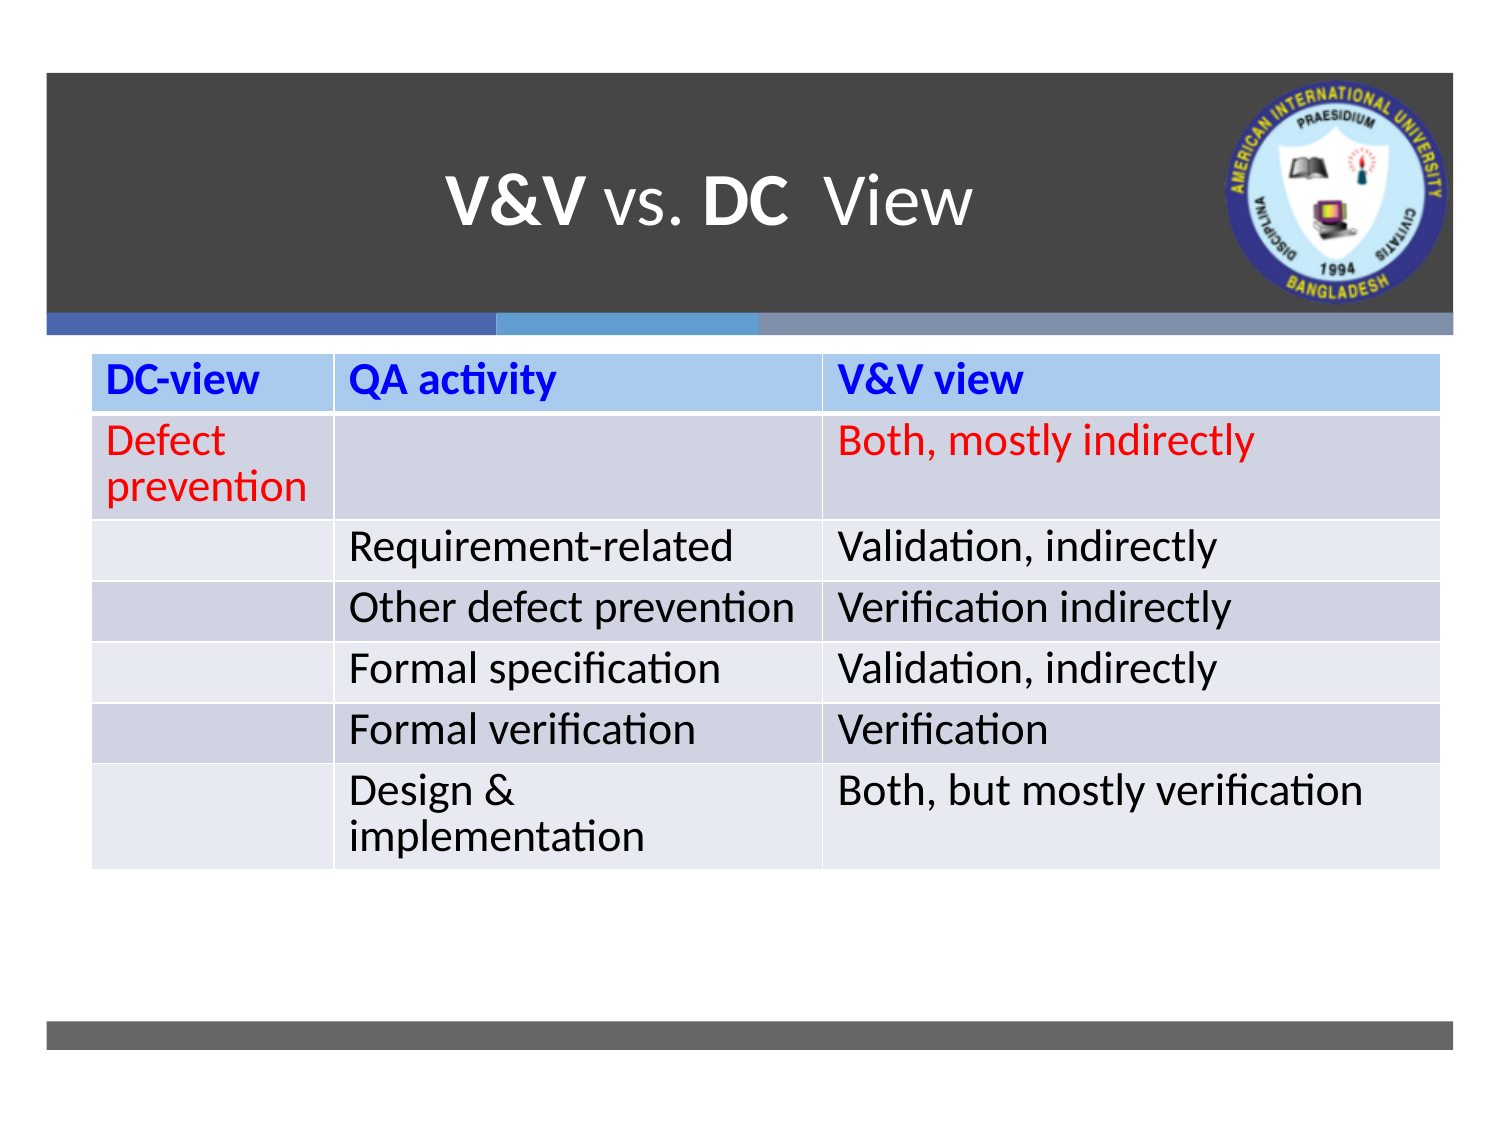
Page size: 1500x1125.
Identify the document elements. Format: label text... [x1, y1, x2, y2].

table_header DC-view [92, 354, 333, 411]
table_cell Formal verification [335, 704, 822, 763]
table_header V&V view [823, 354, 1440, 411]
table_header QA activity [335, 354, 822, 411]
title V&V vs. DC View [69, 73, 1351, 253]
table_cell [92, 704, 333, 763]
table_cell Requirement-related [335, 521, 822, 580]
table_cell Verification [823, 704, 1440, 763]
picture [1220, 75, 1454, 310]
table_cell Design & implementation [335, 764, 822, 869]
table_cell Verification indirectly [823, 582, 1440, 641]
table_cell Formal specification [335, 643, 822, 702]
table_cell Other defect prevention [335, 582, 822, 641]
table_cell [92, 764, 333, 869]
table_cell [92, 582, 333, 641]
table_cell Both, mostly indirectly [823, 416, 1440, 519]
table_cell Validation, indirectly [823, 643, 1440, 702]
table_cell Both, but mostly verification [823, 764, 1440, 869]
table_cell [92, 643, 333, 702]
table_cell [335, 416, 822, 519]
table_cell Validation, indirectly [823, 521, 1440, 580]
table_cell [92, 521, 333, 580]
table_cell Defect prevention [92, 416, 333, 519]
